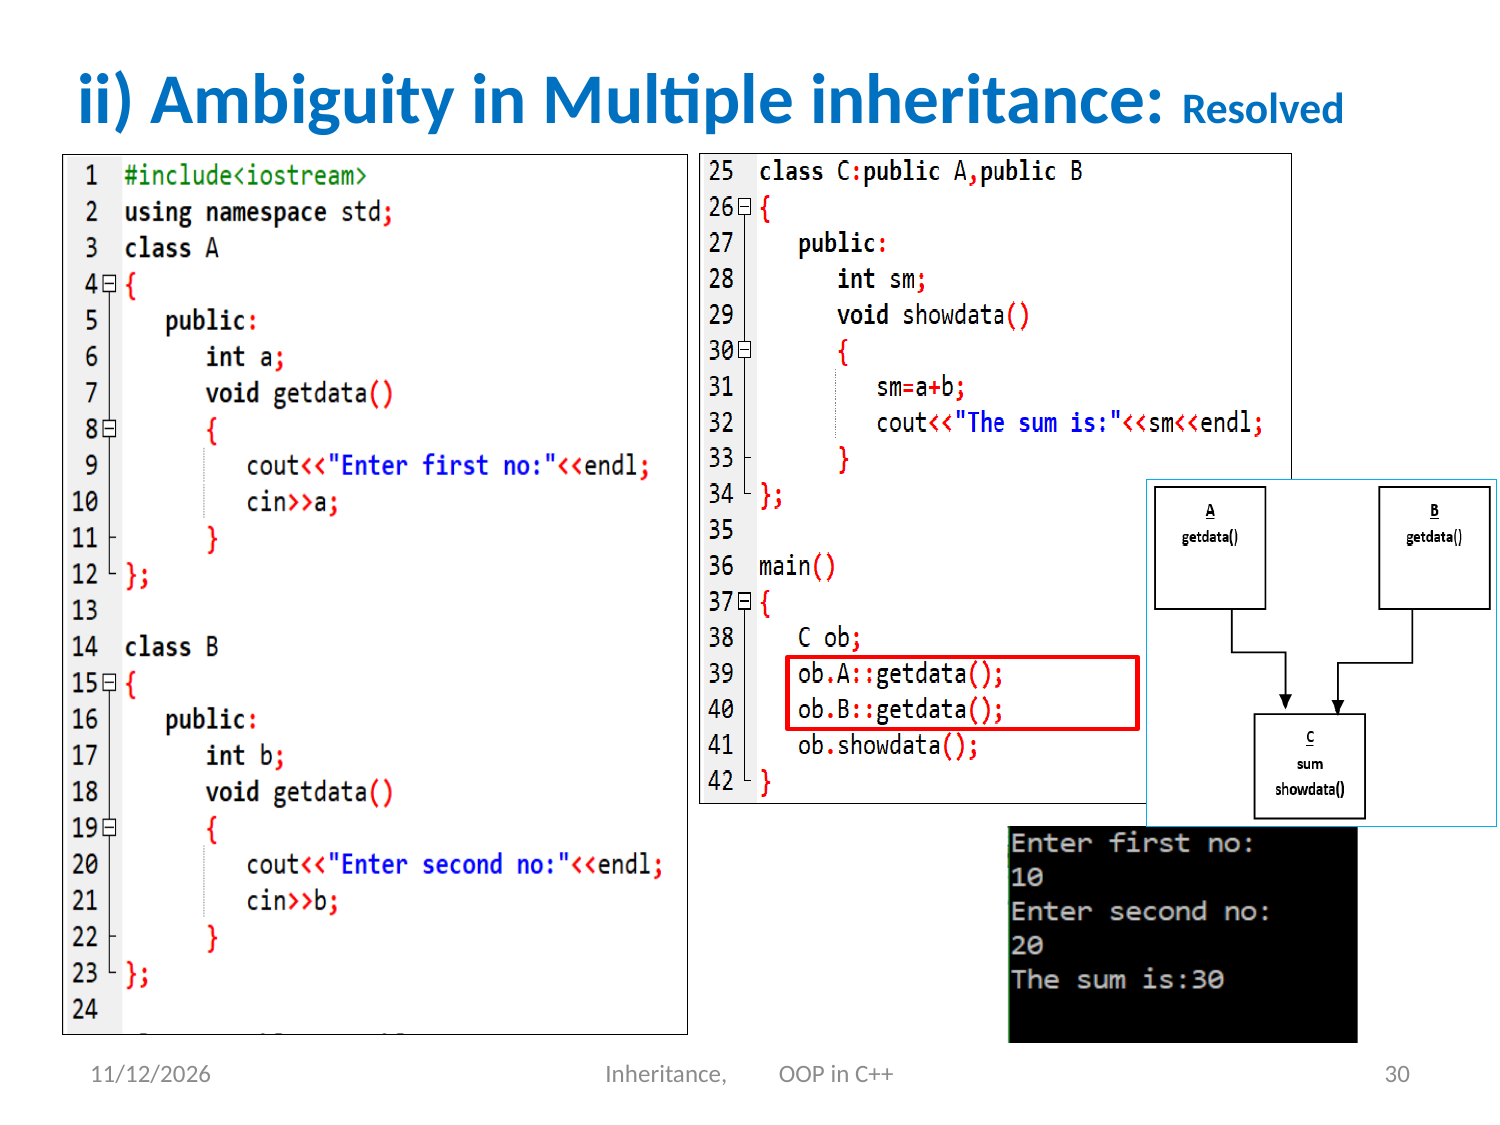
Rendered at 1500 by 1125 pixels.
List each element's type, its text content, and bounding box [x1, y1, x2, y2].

picture [1148, 481, 1495, 825]
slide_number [75, 1044, 425, 1103]
picture [1007, 825, 1358, 1043]
picture [62, 154, 688, 1035]
footer Inheritance, OOP in C++ [512, 1042, 988, 1103]
title ii) Ambiguity in Multiple inheritance: Resolved [62, 45, 1450, 146]
picture [699, 153, 1293, 805]
slide_number 30 [1074, 1042, 1425, 1103]
